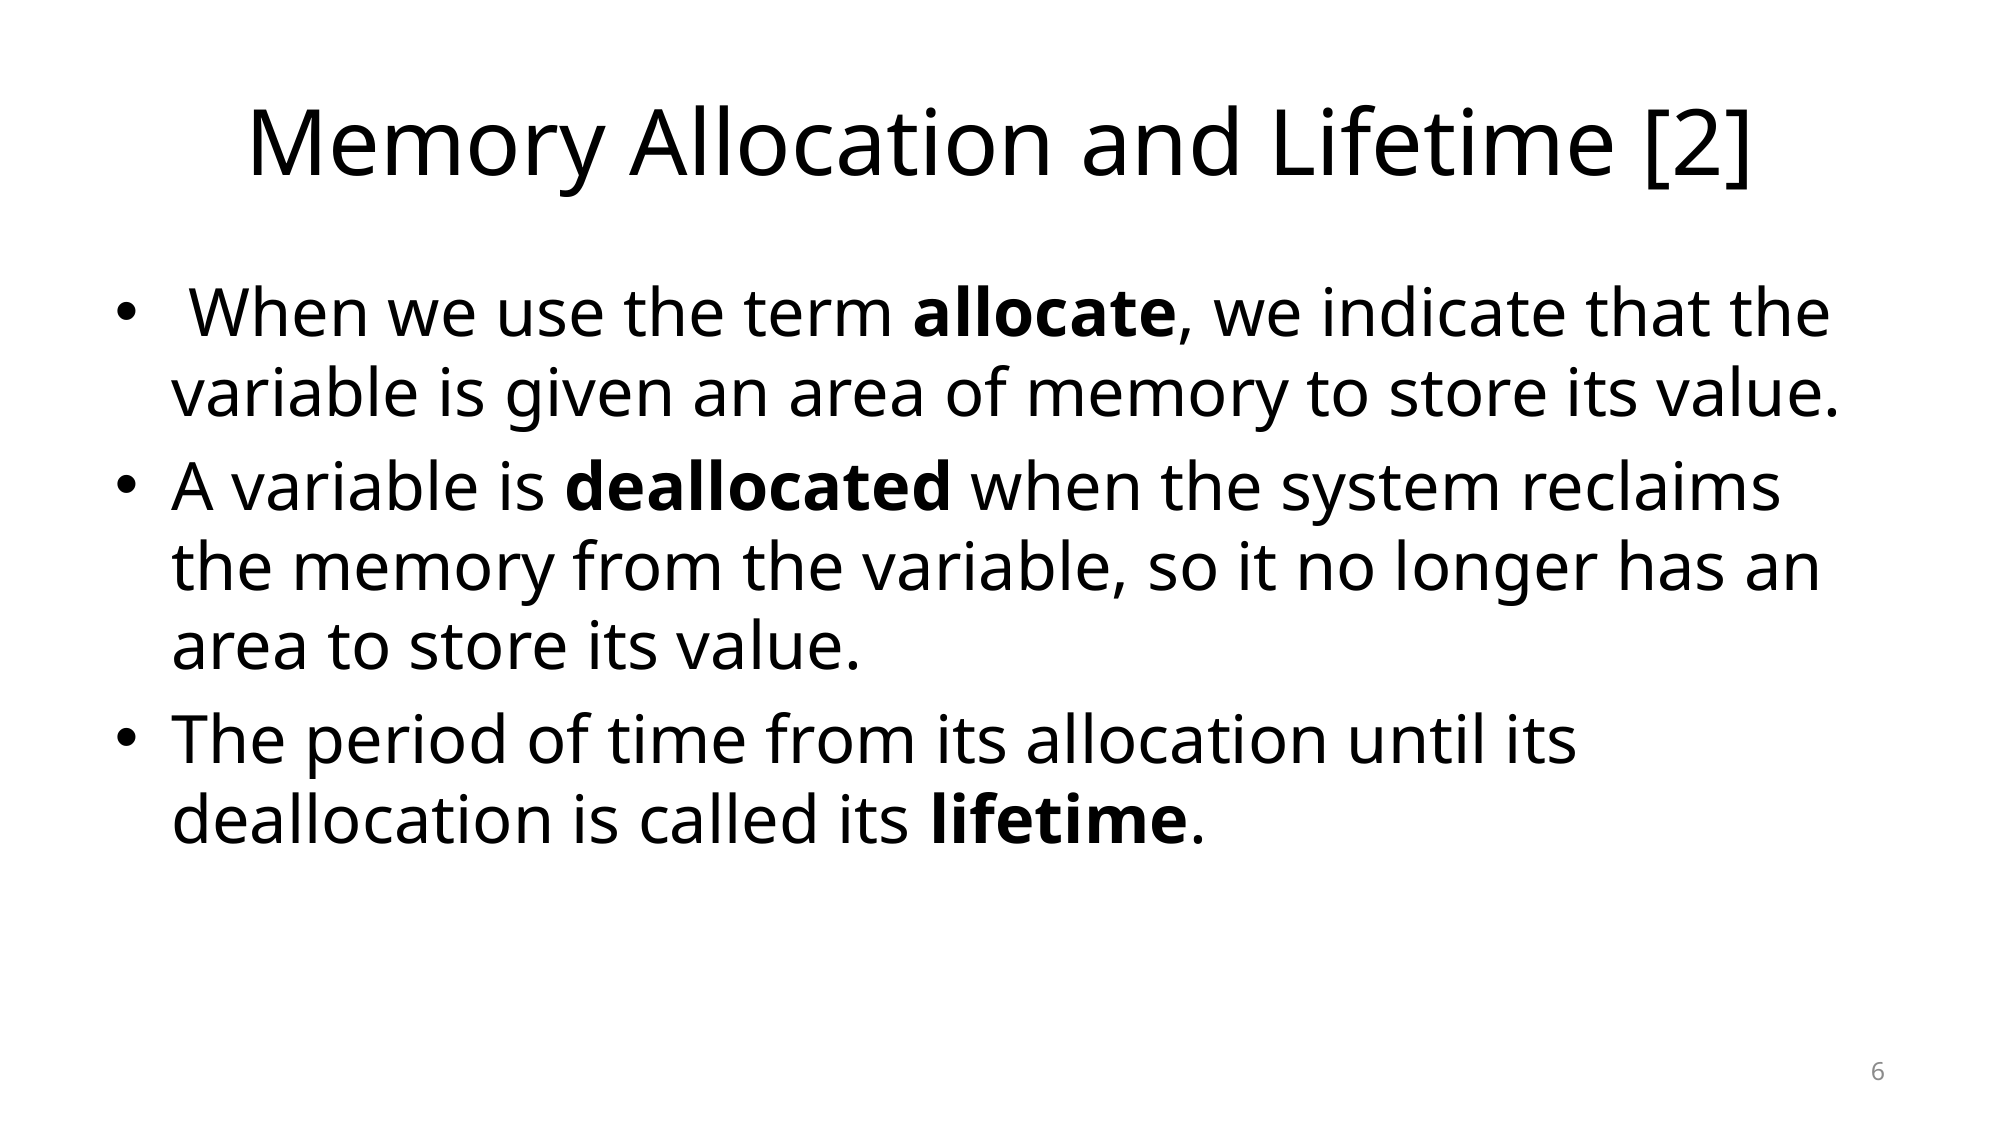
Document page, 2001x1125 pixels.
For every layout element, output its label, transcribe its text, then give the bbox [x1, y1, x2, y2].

title Memory Allocation and Lifetime [2] [99, 45, 1900, 233]
list When we use the term allocate, we indicate that the variable is given an area of memory to store its value. A variable is deallocated when the system reclaims the memory from the variable, so it no longer has an area to store its value. The period of time from its allocation until its deallocation is called its lifetime. [99, 262, 1900, 1005]
slide_number 6 [1433, 1042, 1900, 1103]
